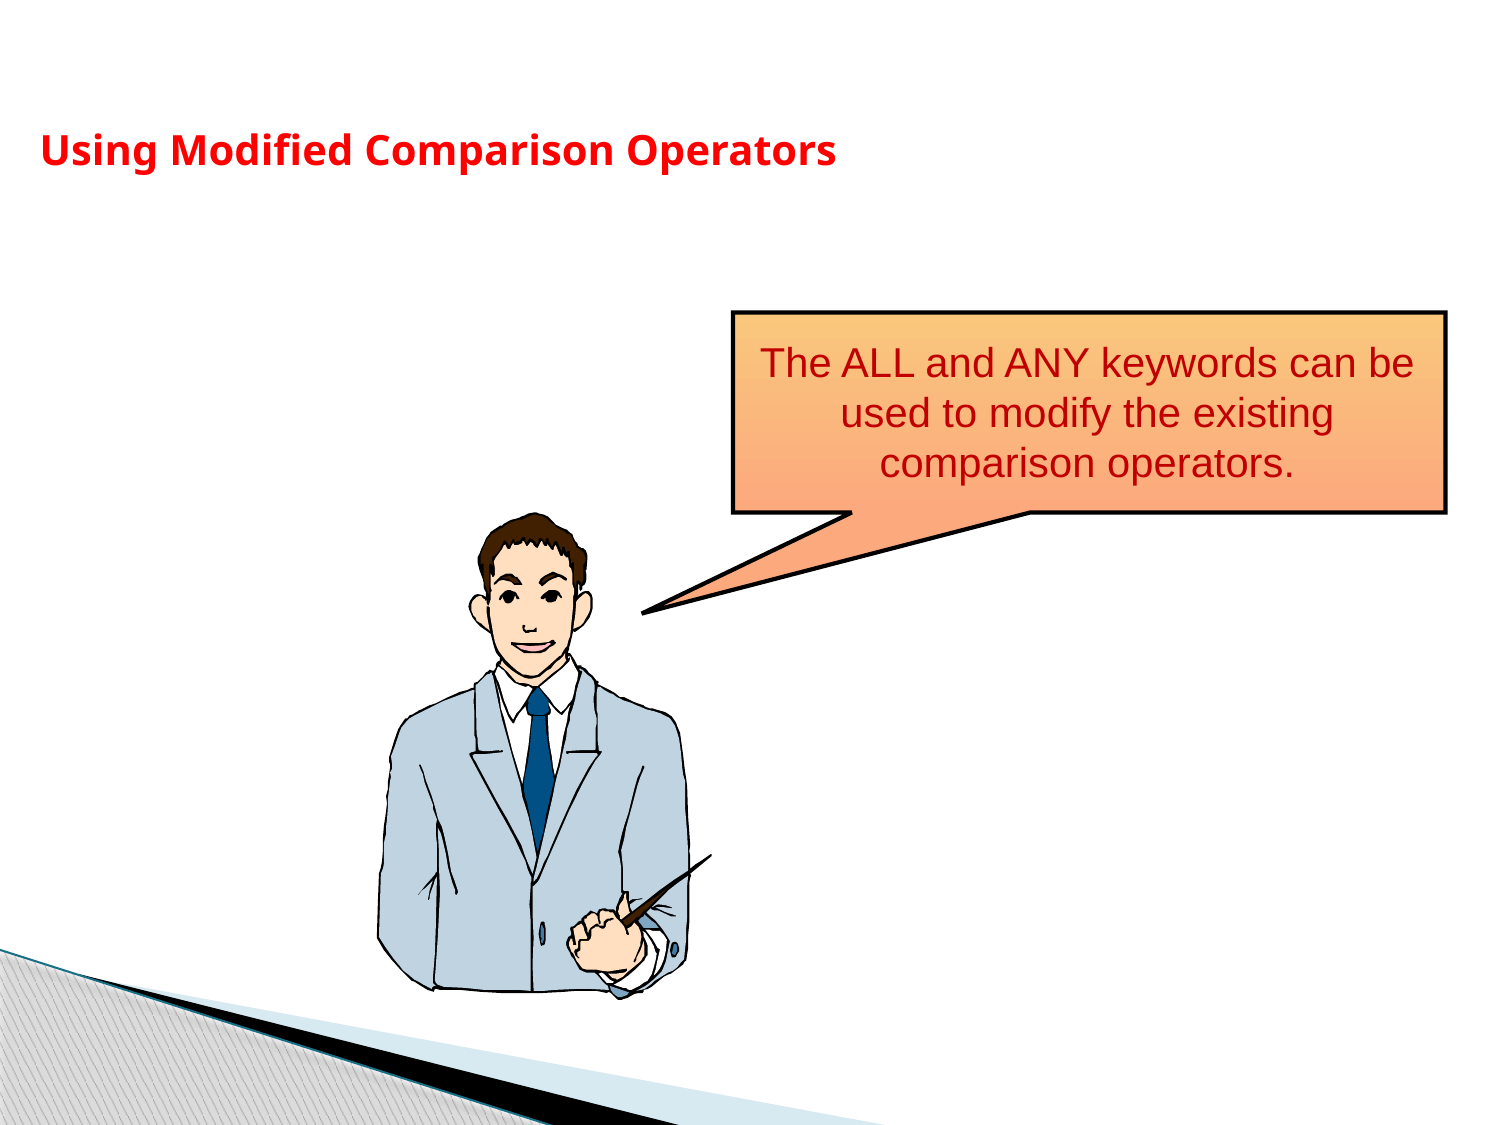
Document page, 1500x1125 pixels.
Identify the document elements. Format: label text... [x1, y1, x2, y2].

text_box [717, 494, 1446, 594]
picture [376, 512, 713, 1001]
text_box The ALL and ANY keywords can be used to modify the existing comparison operators. [725, 328, 1450, 494]
text_box [733, 312, 1446, 328]
text_box Using Modified Comparison Operators [24, 116, 1463, 182]
